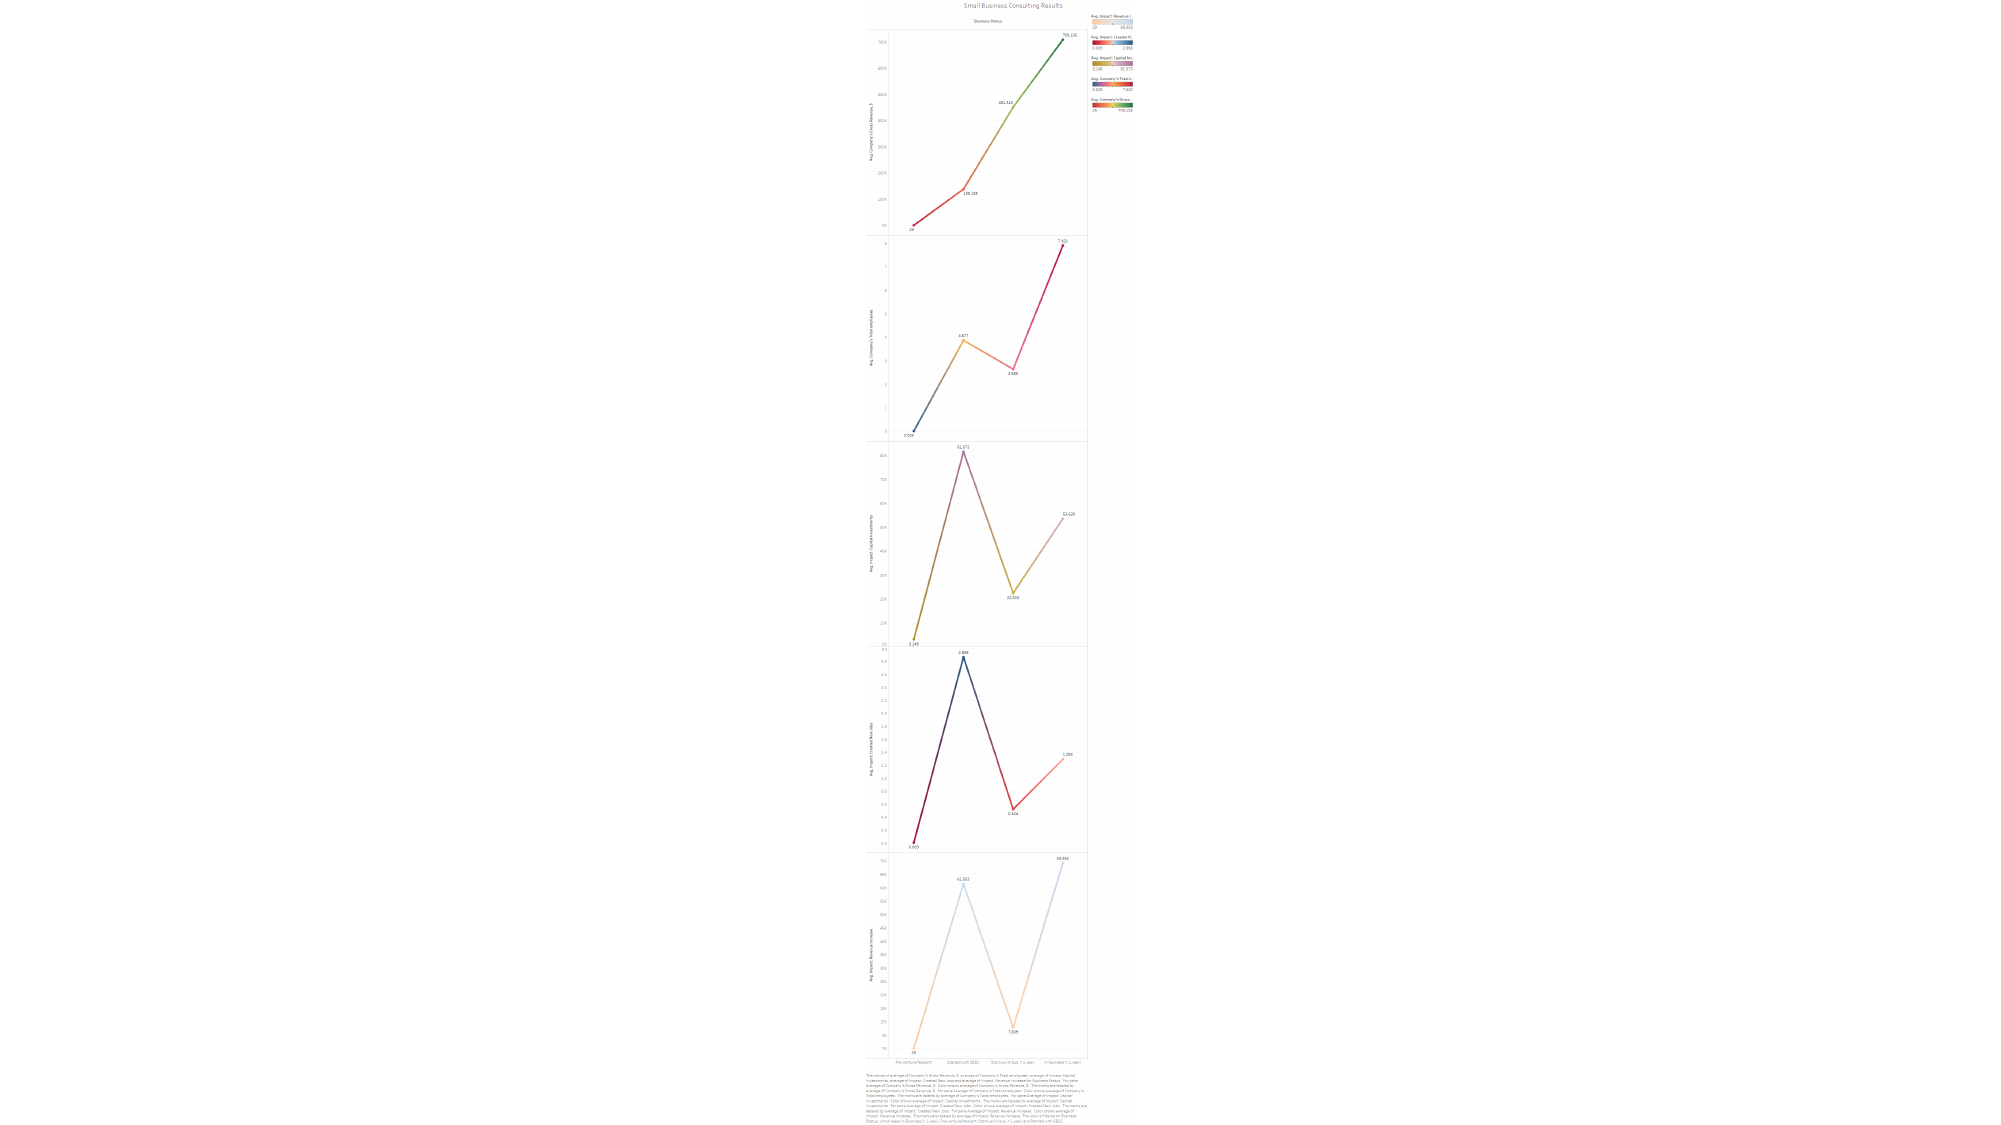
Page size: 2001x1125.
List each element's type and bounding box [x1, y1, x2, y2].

picture [866, 0, 1134, 1125]
